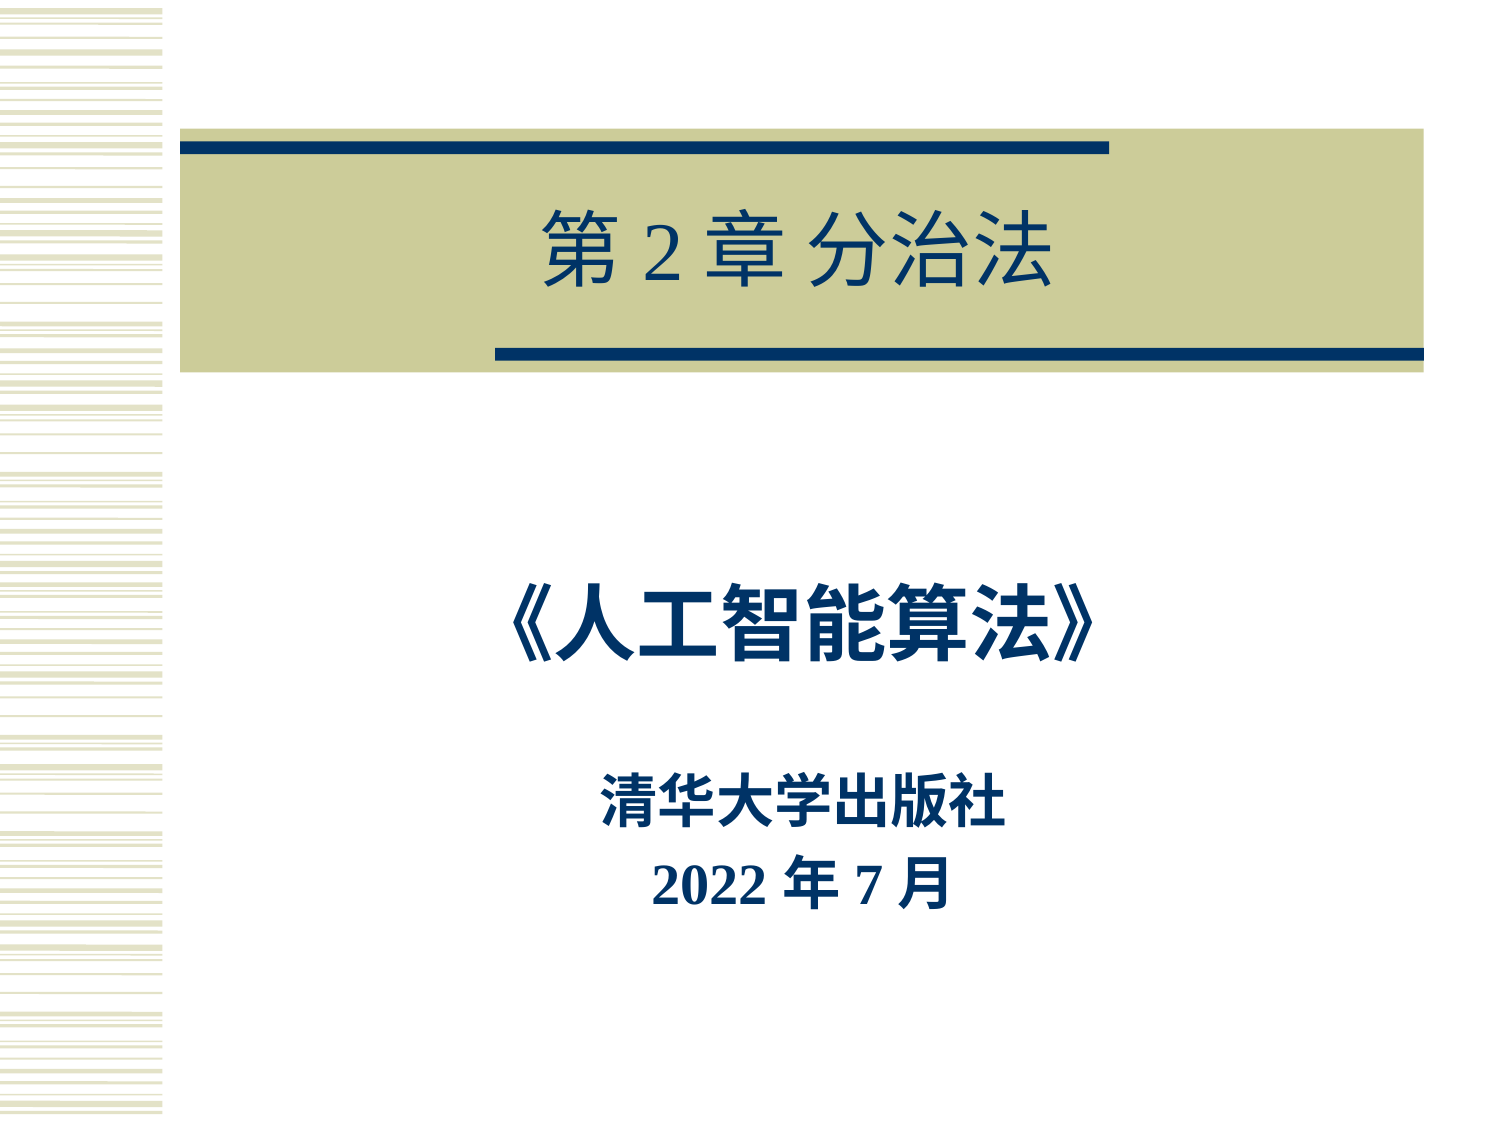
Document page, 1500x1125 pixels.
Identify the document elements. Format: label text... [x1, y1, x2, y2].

title 第2章 分治法 [191, 171, 1403, 338]
subtitle 《人工智能算法》 清华大学出版社 2022年7月 [256, 441, 1351, 934]
